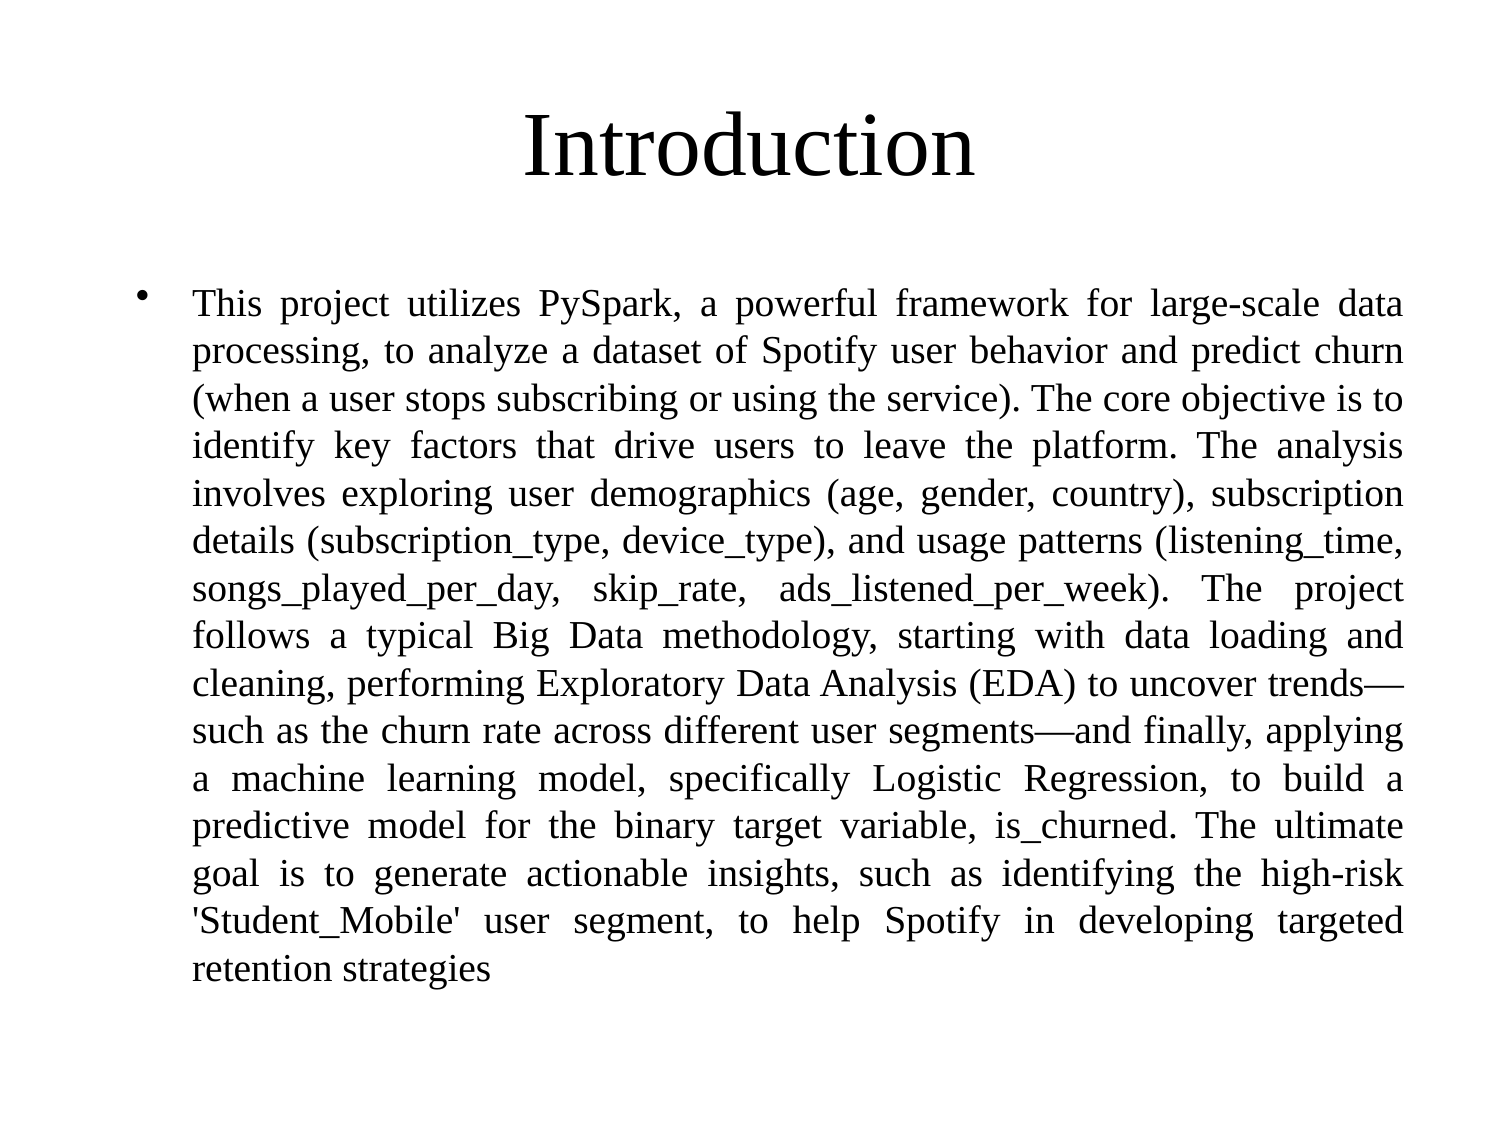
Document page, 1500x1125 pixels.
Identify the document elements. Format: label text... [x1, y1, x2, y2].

title Introduction [74, 44, 1426, 233]
list This project utilizes PySpark, a powerful framework for large-scale data processing, to analyze a dataset of Spotify user behavior and predict churn (when a user stops subscribing or using the service). The core objective is to identify key factors that drive users to leave the platform. The analysis involves exploring user demographics (age, gender, country), subscription details (subscription_type, device_type), and usage patterns (listening_time, songs_played_per_day, skip_rate, ads_listened_per_week). The project follows a typical Big Data methodology, starting with data loading and cleaning, performing Exploratory Data Analysis (EDA) to uncover trends—such as the churn rate across different user segments—and finally, applying a machine learning model, specifically Logistic Regression, to build a predictive model for the binary target variable, is_churned. The ultimate goal is to generate actionable insights, such as identifying the high-risk 'Student_Mobile' user segment, to help Spotify in developing targeted retention strategies [120, 269, 1421, 1105]
